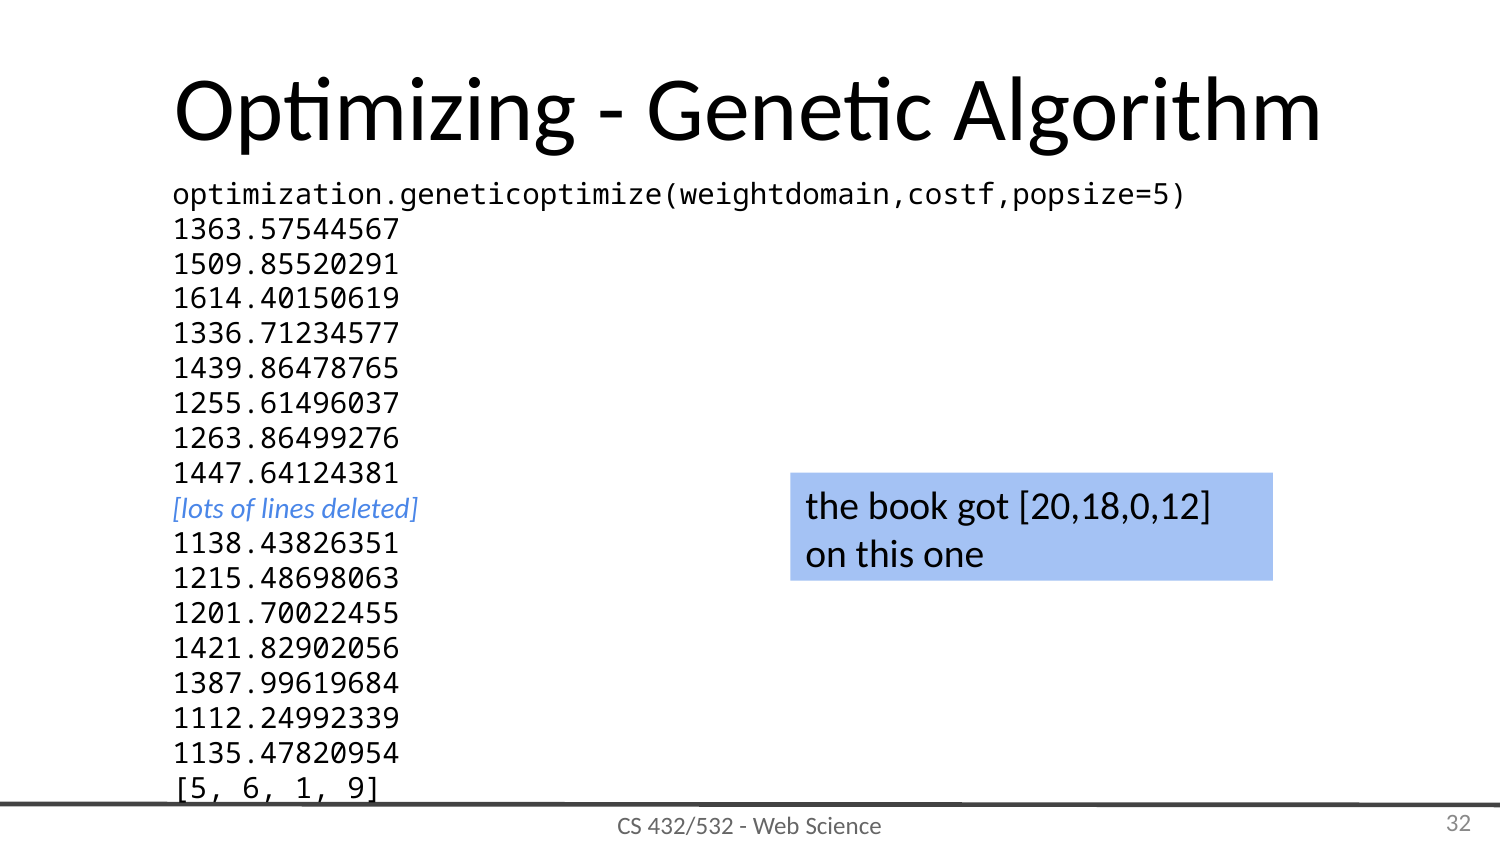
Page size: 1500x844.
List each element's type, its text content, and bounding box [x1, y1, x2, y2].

title Optimizing - Genetic Algorithm [75, 33, 1425, 175]
slide_number ‹#› [1136, 798, 1487, 844]
text_box the book got [20,18,0,12] on this one [790, 472, 1273, 581]
text_box optimization.geneticoptimize(weightdomain,costf,popsize=5) 1363.57544567 1509.85520291 1614.40150619 1336.71234577 1439.86478765 1255.61496037 1263.86499276 1447.64124381 [lots of lines deleted] 1138.43826351 1215.48698063 1201.70022455 1421.82902056 1387.99619684 1112.24992339 1135.47820954 [5, 6, 1, 9] [157, 167, 1283, 799]
